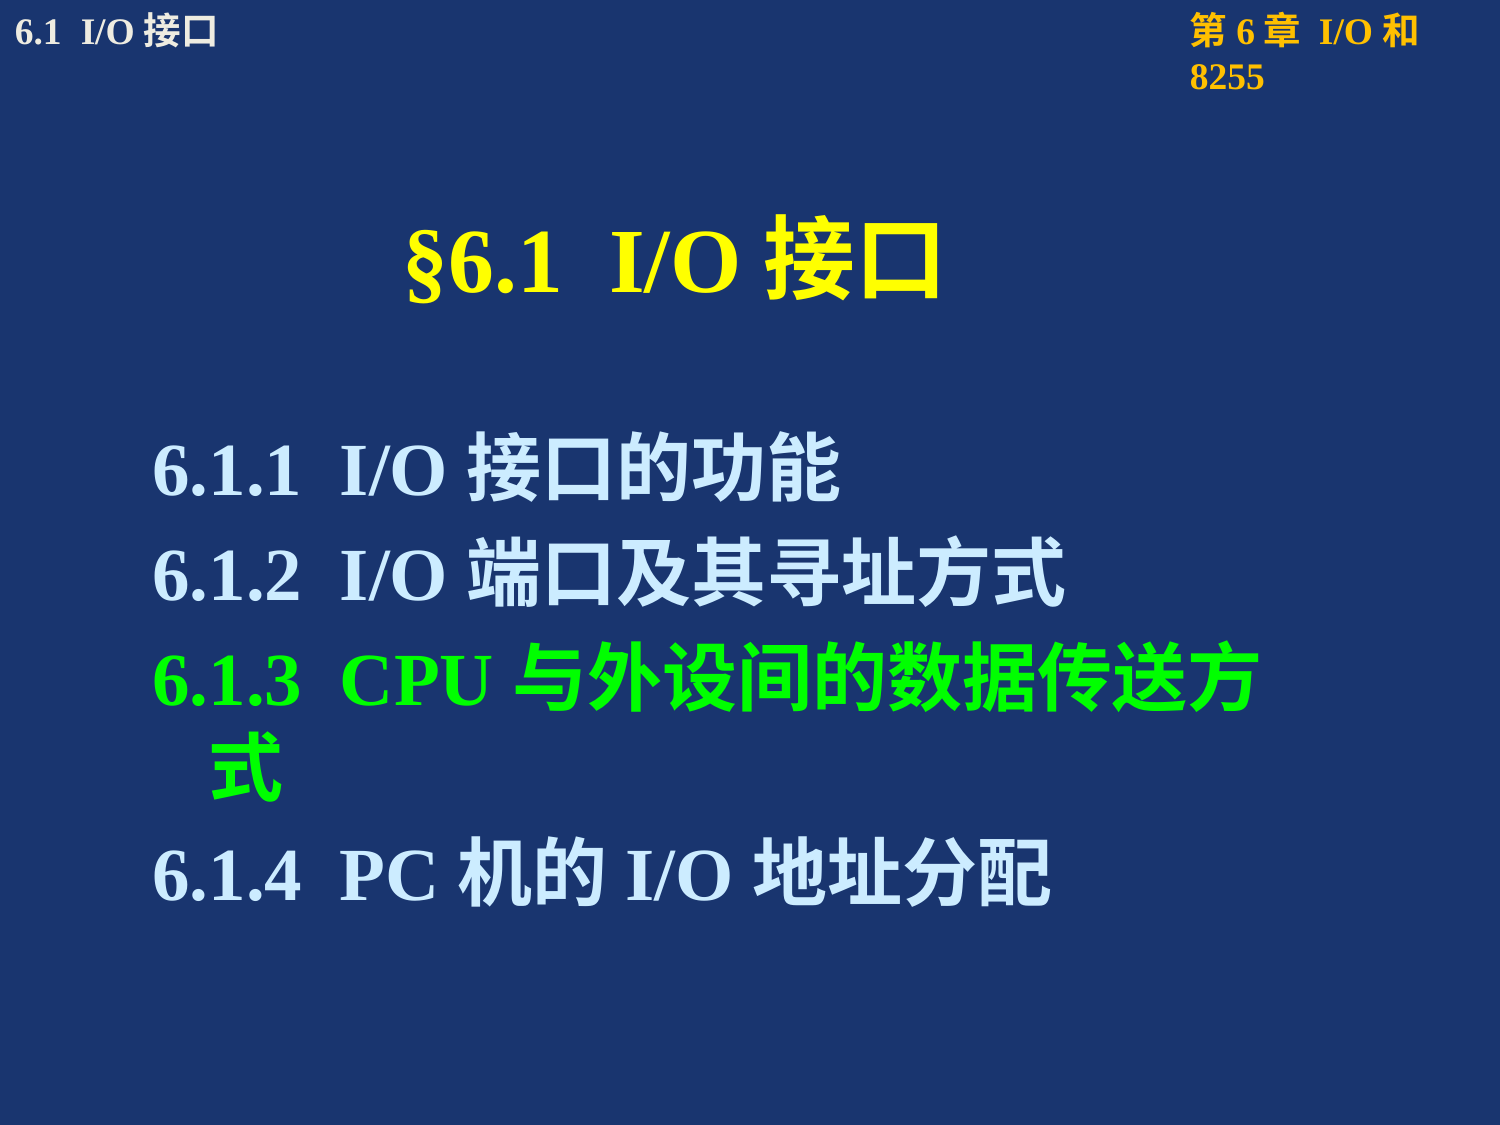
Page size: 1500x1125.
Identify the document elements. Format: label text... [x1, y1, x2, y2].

list 6.1.1 I/O接口的功能 6.1.2 I/O端口及其寻址方式 6.1.3 CPU与外设间的数据传送方式 6.1.4 PC机的I/O地址分配 [137, 412, 1350, 900]
title §6.1 I/O接口 [0, 162, 1350, 350]
